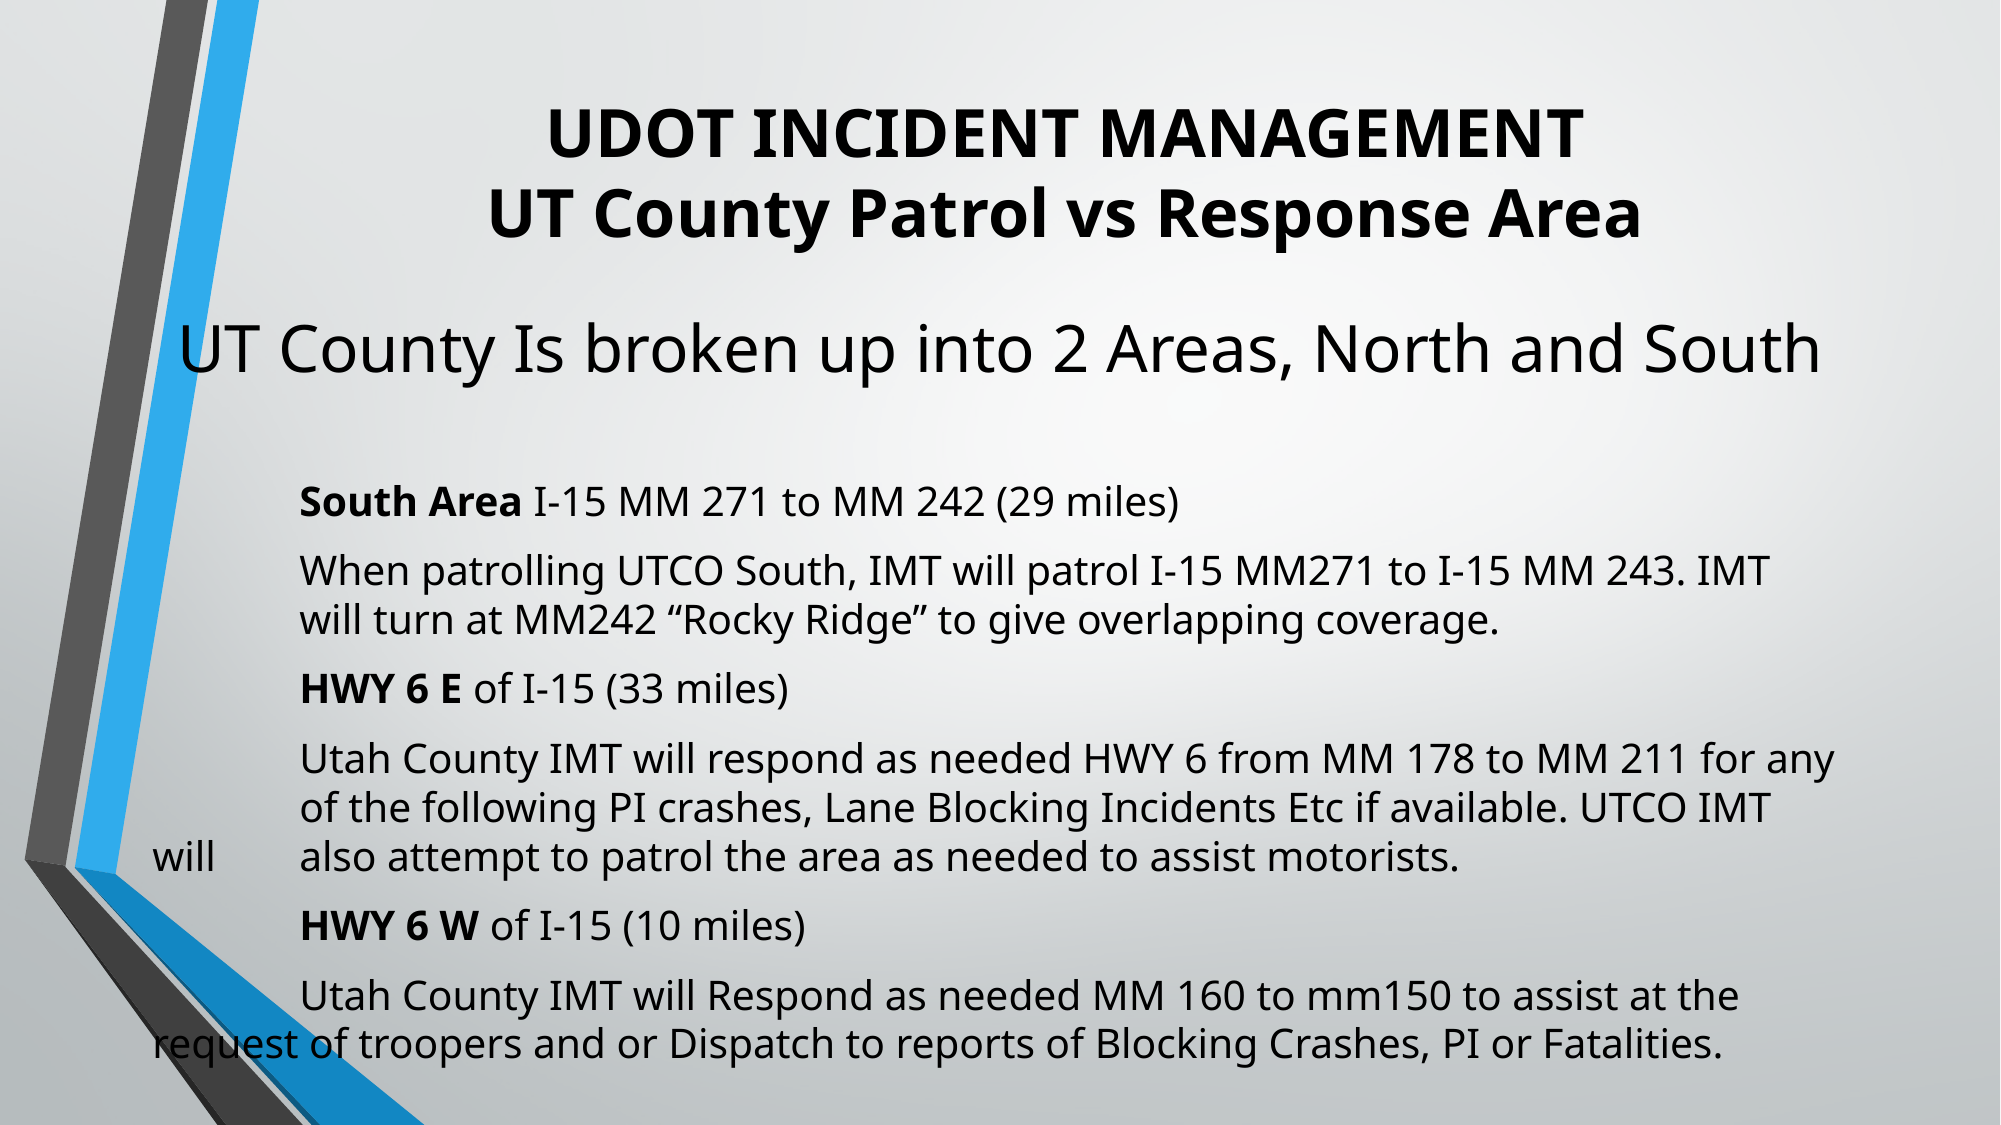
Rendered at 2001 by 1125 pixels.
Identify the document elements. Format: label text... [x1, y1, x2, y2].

title UDOT INCIDENT MANAGEMENT UT County Patrol vs Response Area [243, 60, 1887, 282]
list UT County Is broken up into 2 Areas, North and South South Area I-15 MM 271 to MM 242 (29 miles) When patrolling UTCO South, IMT will patrol I-15 MM271 to I-15 MM 243. IMT will turn at MM242 “Rocky Ridge” to give overlapping coverage. HWY 6 E of I-15 (33 miles) Utah County IMT will respond as needed HWY 6 from MM 178 to MM 211 for any of the following PI crashes, Lane Blocking Incidents Etc if available. UTCO IMT will also attempt to patrol the area as needed to assist motorists. HWY 6 W of I-15 (10 miles) Utah County IMT will Respond as needed MM 160 to mm150 to assist at the request of troopers and or Dispatch to reports of Blocking Crashes, PI or Fatalities. [137, 299, 1863, 1125]
